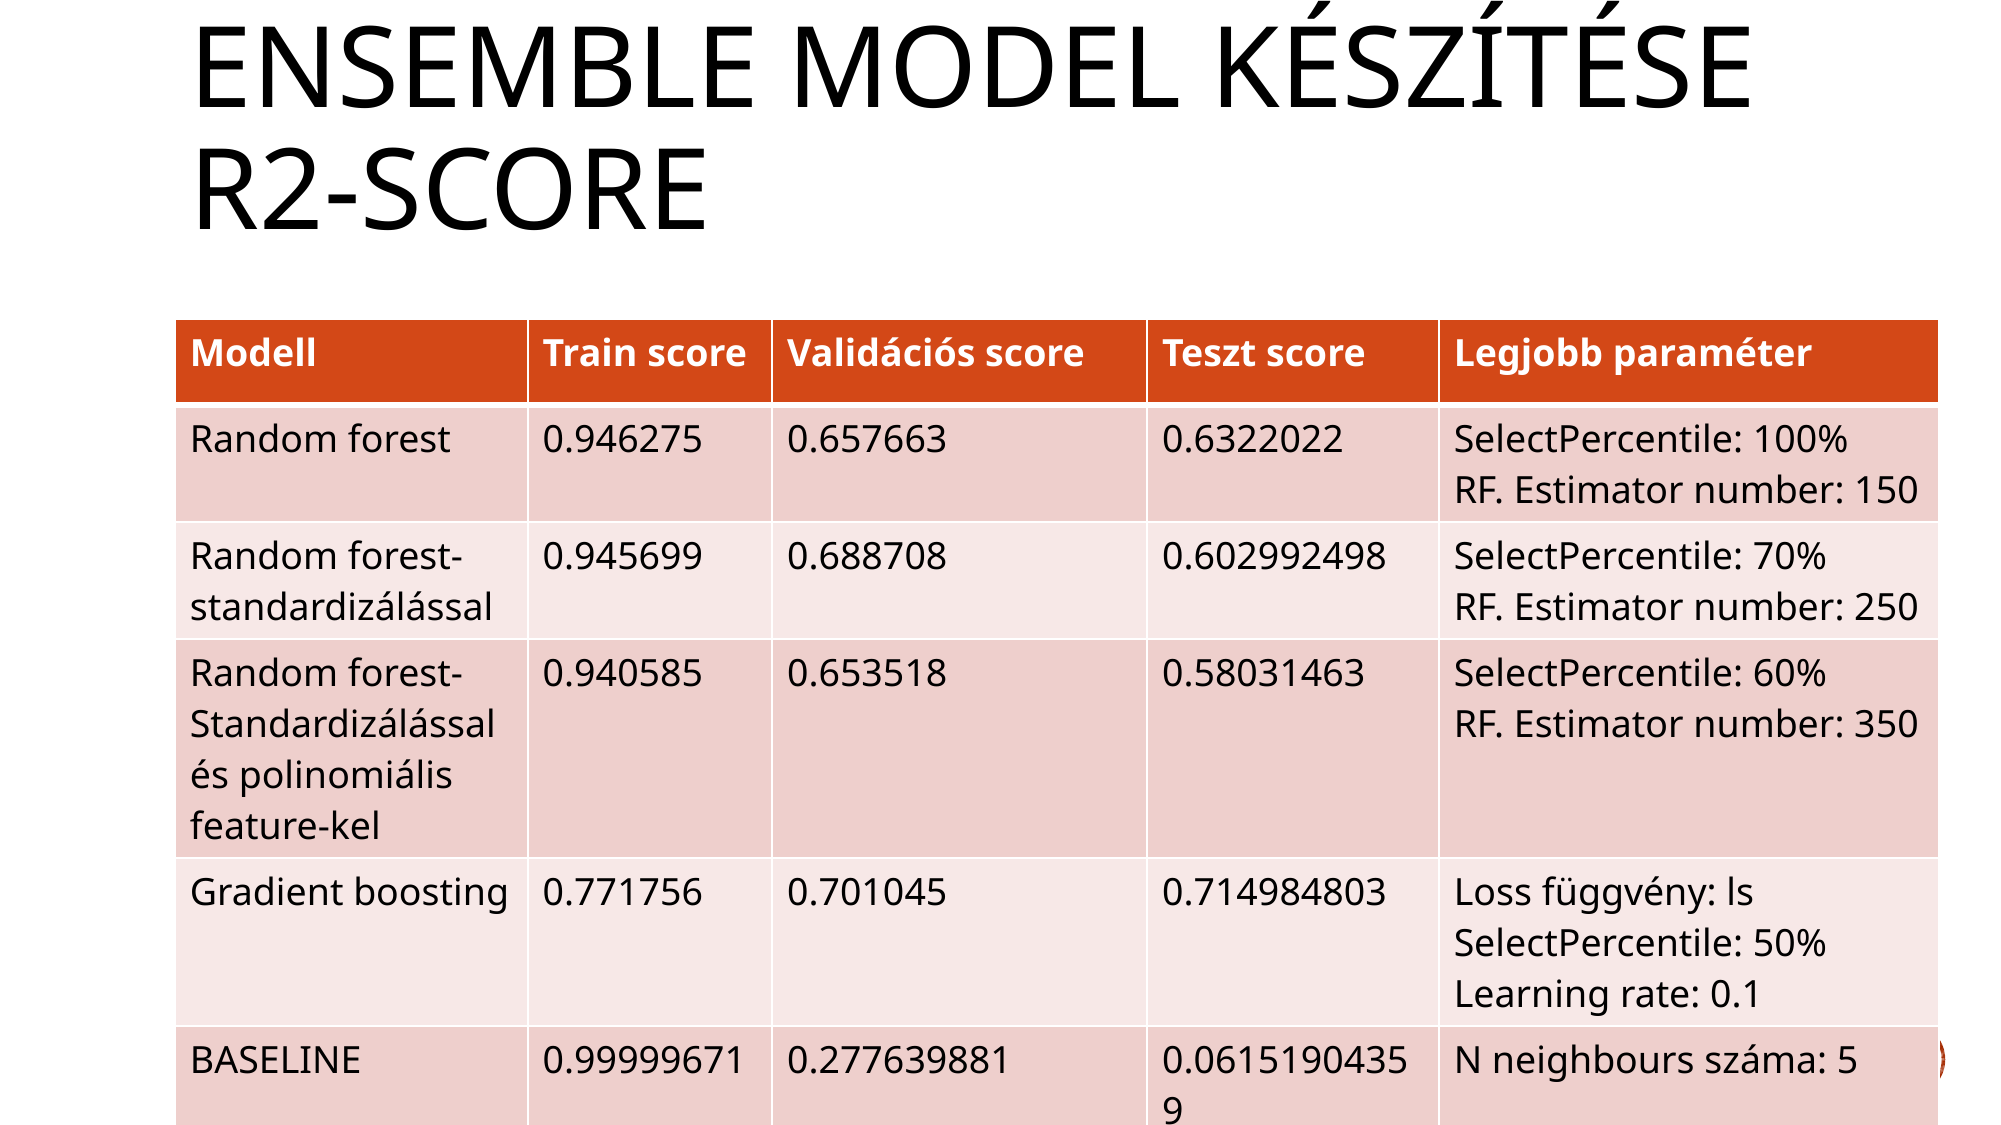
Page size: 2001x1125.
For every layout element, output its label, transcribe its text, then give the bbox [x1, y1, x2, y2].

table_cell SelectPercentile: 60% RF. Estimator number: 350 [1440, 640, 1938, 857]
table_cell Random forest-standardizálással [176, 523, 527, 638]
table_cell Random forest [176, 408, 527, 521]
title ENSEMBLE MODEL KÉSZÍTÉSE r2-score [174, 0, 1825, 264]
table_cell 0.99999671 [529, 1027, 771, 1125]
table_cell 0.945699 [529, 523, 771, 638]
table_cell 0.714984803 [1148, 859, 1438, 1025]
table_cell SelectPercentile: 100% RF. Estimator number: 150 [1440, 408, 1938, 521]
table_cell 0.940585 [529, 640, 771, 857]
table_header Train score [529, 320, 771, 402]
table_cell 0.946275 [529, 408, 771, 521]
table_cell 0.771756 [529, 859, 771, 1025]
table_cell 0.701045 [773, 859, 1146, 1025]
table_cell 0.653518 [773, 640, 1146, 857]
table_header Legjobb paraméter [1440, 320, 1938, 402]
table_cell 0.688708 [773, 523, 1146, 638]
table_cell 0.657663 [773, 408, 1146, 521]
table_header Validációs score [773, 320, 1146, 402]
table_cell Loss függvény: ls SelectPercentile: 50% Learning rate: 0.1 [1440, 859, 1938, 1025]
table_cell Random forest- Standardizálással és polinomiális feature-kel [176, 640, 527, 857]
table_header Teszt score [1148, 320, 1438, 402]
table_cell N neighbours száma: 5 [1440, 1027, 1938, 1125]
table_cell 0.6322022 [1148, 408, 1438, 521]
table_cell BASELINE [176, 1027, 527, 1125]
table_cell 0.06151904359 [1148, 1027, 1438, 1125]
table_header Modell [176, 320, 527, 402]
table_cell Gradient boosting [176, 859, 527, 1025]
table_cell SelectPercentile: 70% RF. Estimator number: 250 [1440, 523, 1938, 638]
table_cell 0.602992498 [1148, 523, 1438, 638]
table_cell 0.277639881 [773, 1027, 1146, 1125]
table_cell 0.58031463 [1148, 640, 1438, 857]
